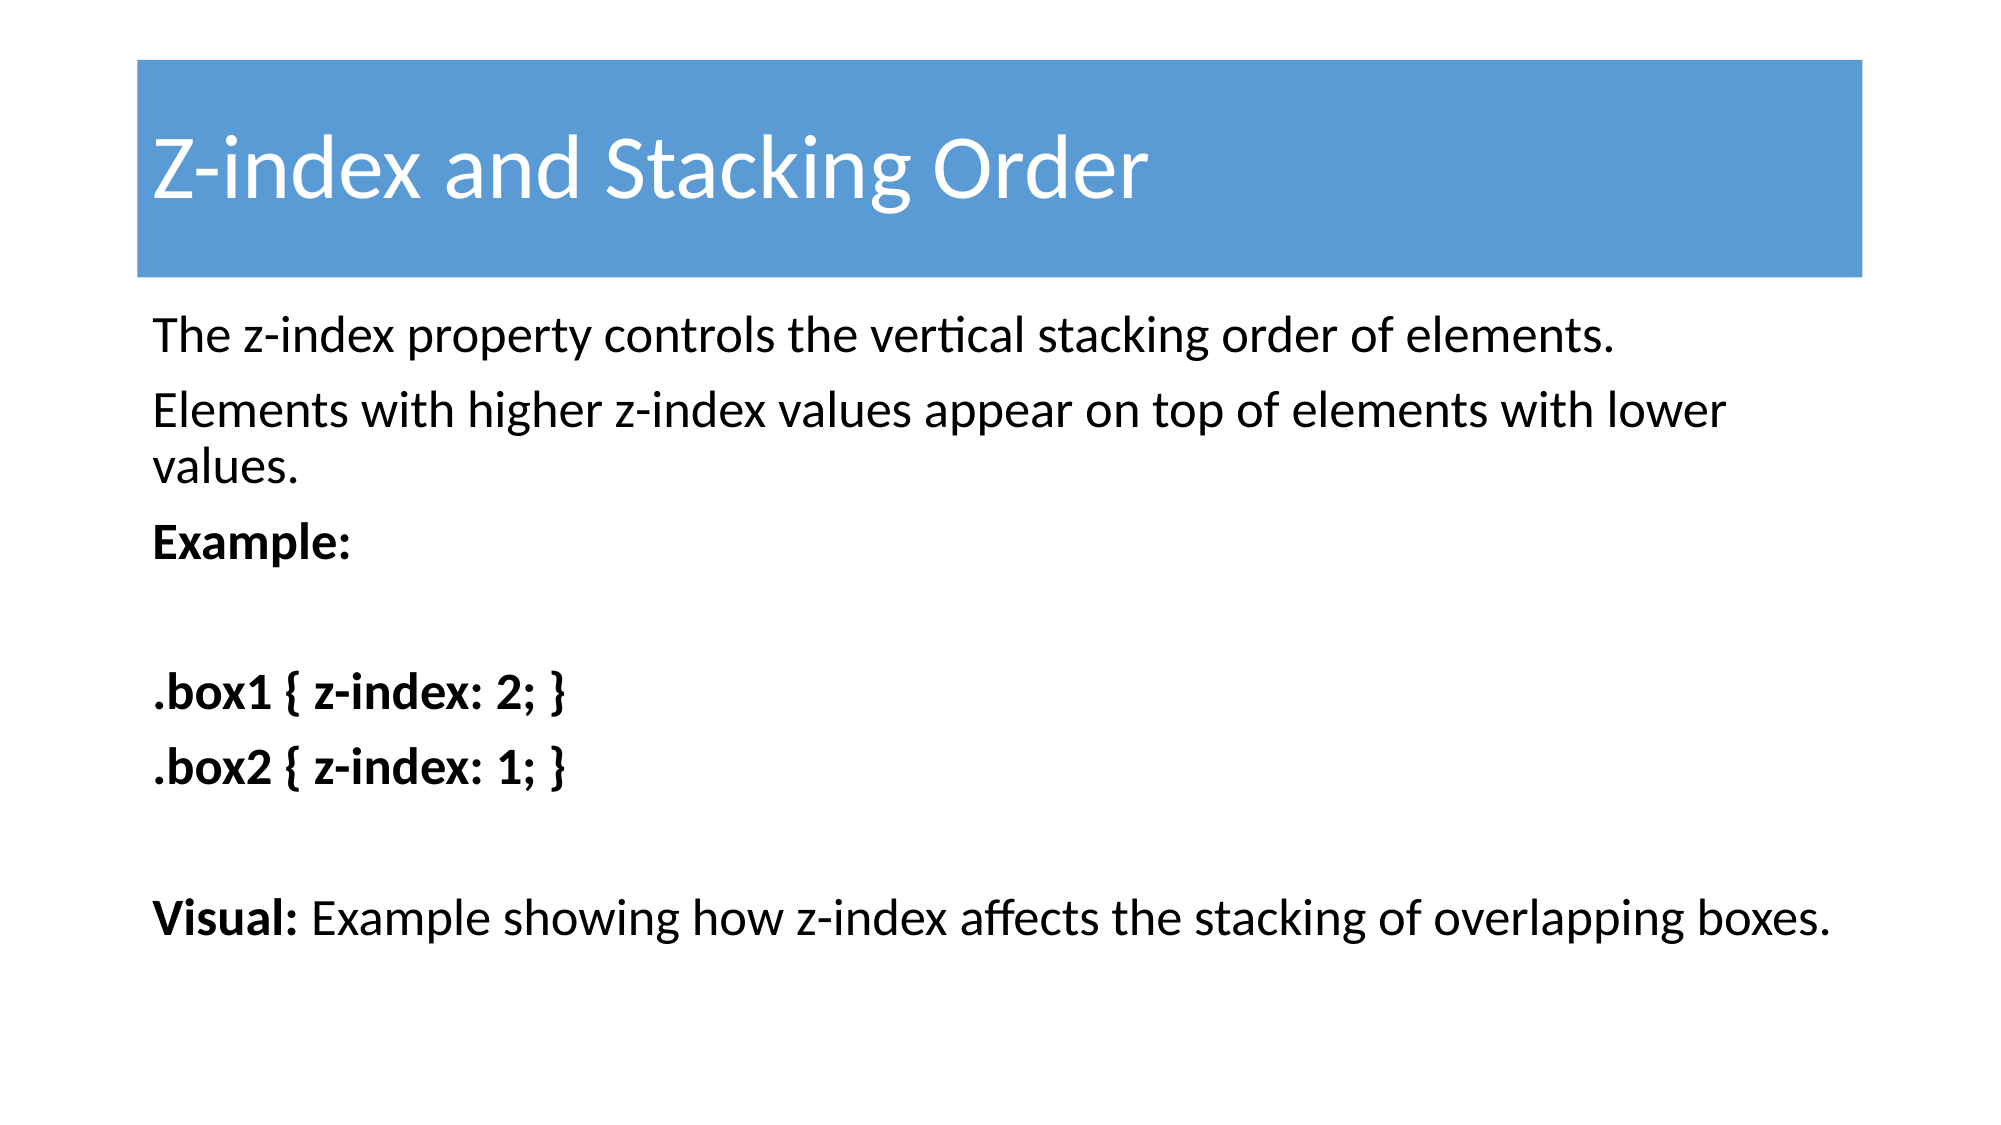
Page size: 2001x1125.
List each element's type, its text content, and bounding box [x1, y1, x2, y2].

list The z-index property controls the vertical stacking order of elements. Elements with higher z-index values appear on top of elements with lower values. Example: .box1 { z-index: 2; } .box2 { z-index: 1; } Visual: Example showing how z-index affects the stacking of overlapping boxes. [137, 299, 1863, 1014]
title Z-index and Stacking Order [137, 59, 1863, 278]
